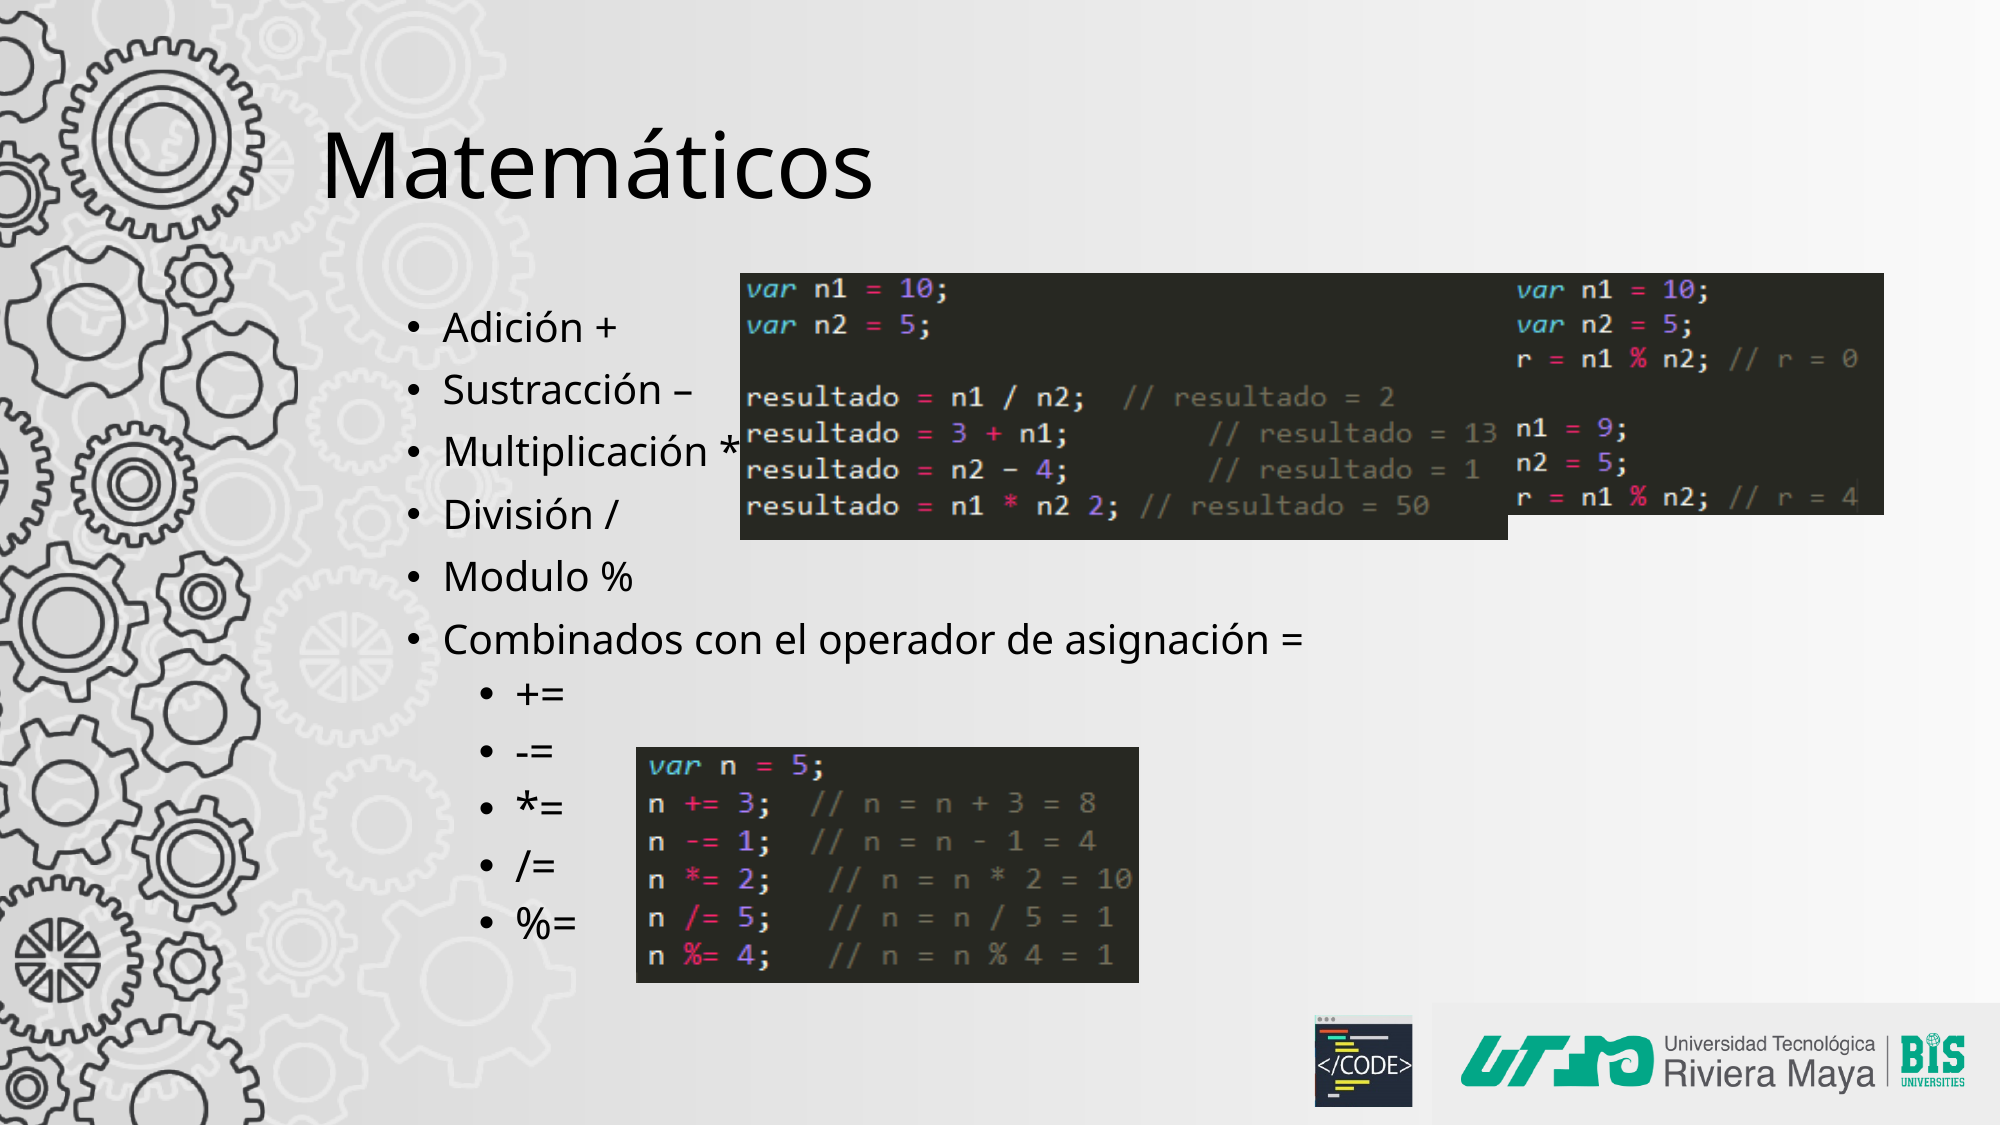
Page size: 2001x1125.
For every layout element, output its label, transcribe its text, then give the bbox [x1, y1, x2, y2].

picture [740, 273, 1884, 540]
picture [1314, 1015, 1413, 1107]
title Matemáticos [304, 59, 1863, 278]
picture [0, 12, 298, 1125]
picture [636, 747, 1139, 983]
picture [1460, 1030, 1966, 1096]
list Adición + Sustracción – Multiplicación * División / Modulo % Combinados con el operador de asignación = += -= *= /= %= [391, 299, 1863, 959]
